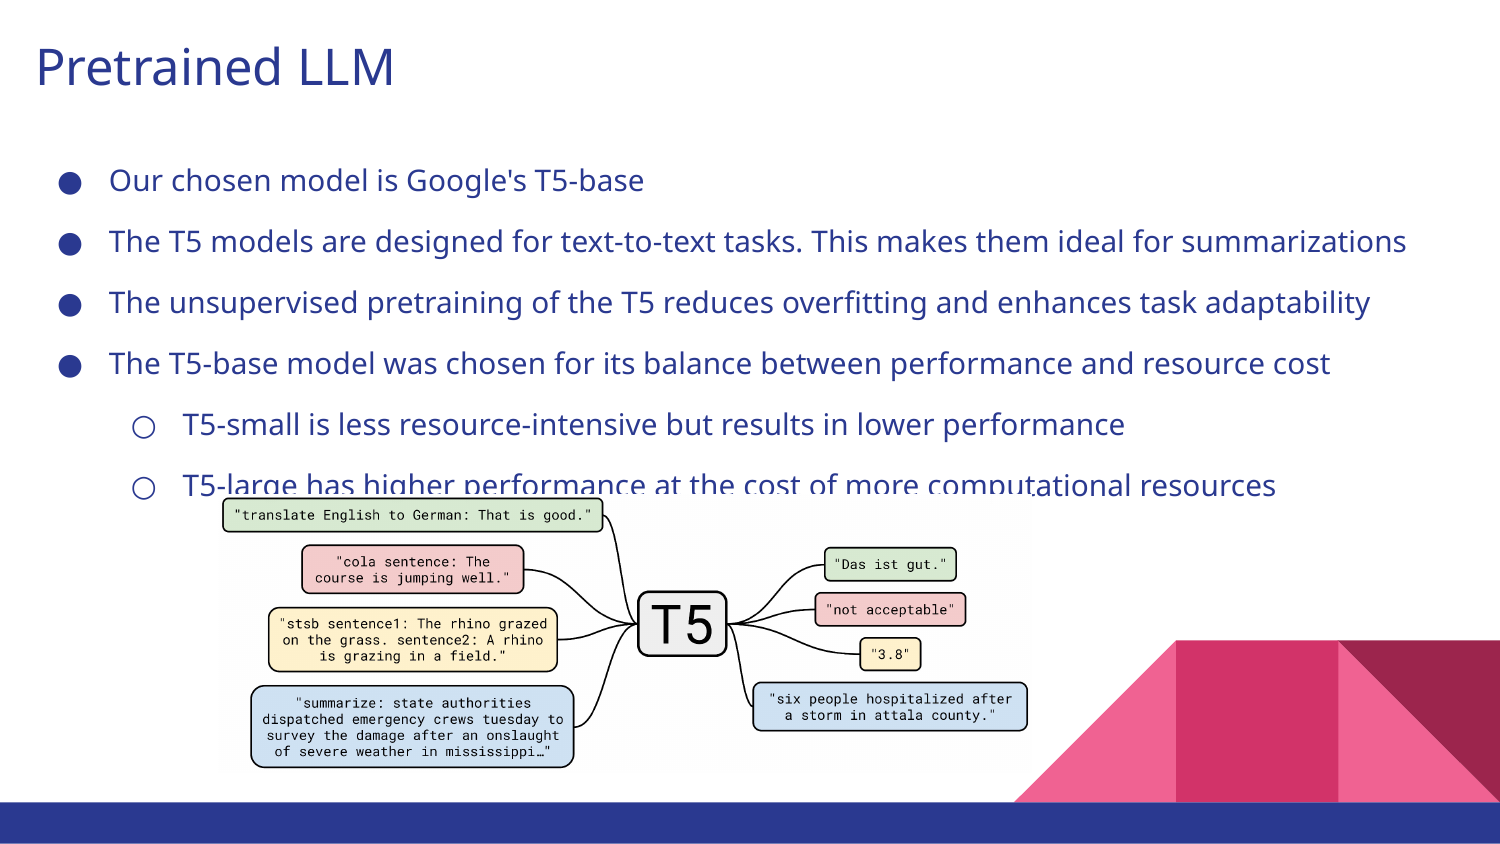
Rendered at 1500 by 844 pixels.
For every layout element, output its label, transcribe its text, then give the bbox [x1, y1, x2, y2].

picture [218, 494, 1032, 773]
title Pretrained LLM [20, 16, 1418, 117]
list Our chosen model is Google's T5-base The T5 models are designed for text-to-text tasks. This makes them ideal for summarizations The unsupervised pretraining of the T5 reduces overfitting and enhances task adaptability The T5-base model was chosen for its balance between performance and resource cost T5-small is less resource-intensive but results in lower performance T5-large has higher performance at the cost of more computational resources [20, 123, 1446, 579]
